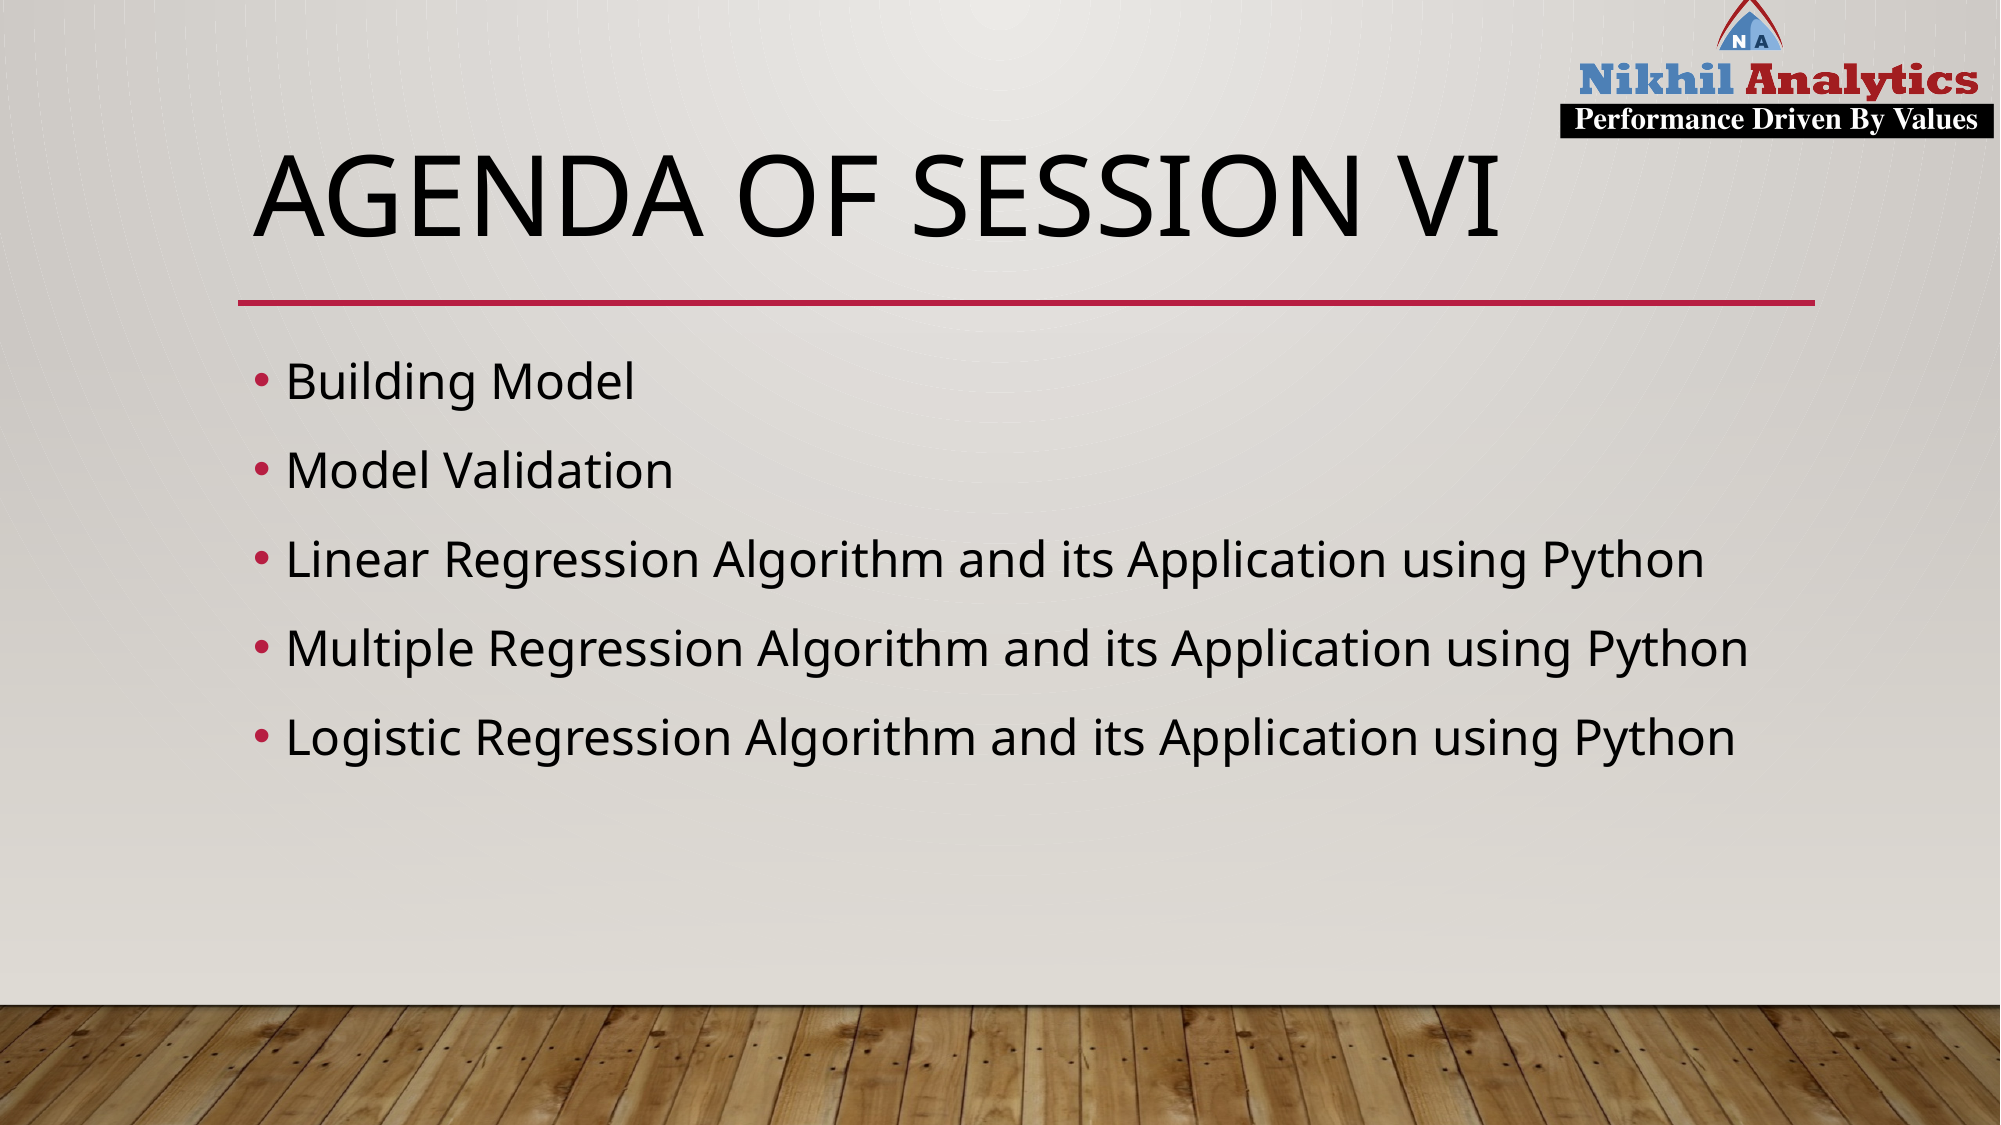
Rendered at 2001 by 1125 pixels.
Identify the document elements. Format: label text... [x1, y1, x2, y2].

picture [1552, 0, 2000, 144]
list Building Model Model Validation Linear Regression Algorithm and its Application using Python Multiple Regression Algorithm and its Application using Python Logistic Regression Algorithm and its Application using Python [238, 330, 1814, 897]
title Agenda of Session Vi [238, 131, 1814, 305]
picture [0, 1005, 2000, 1125]
